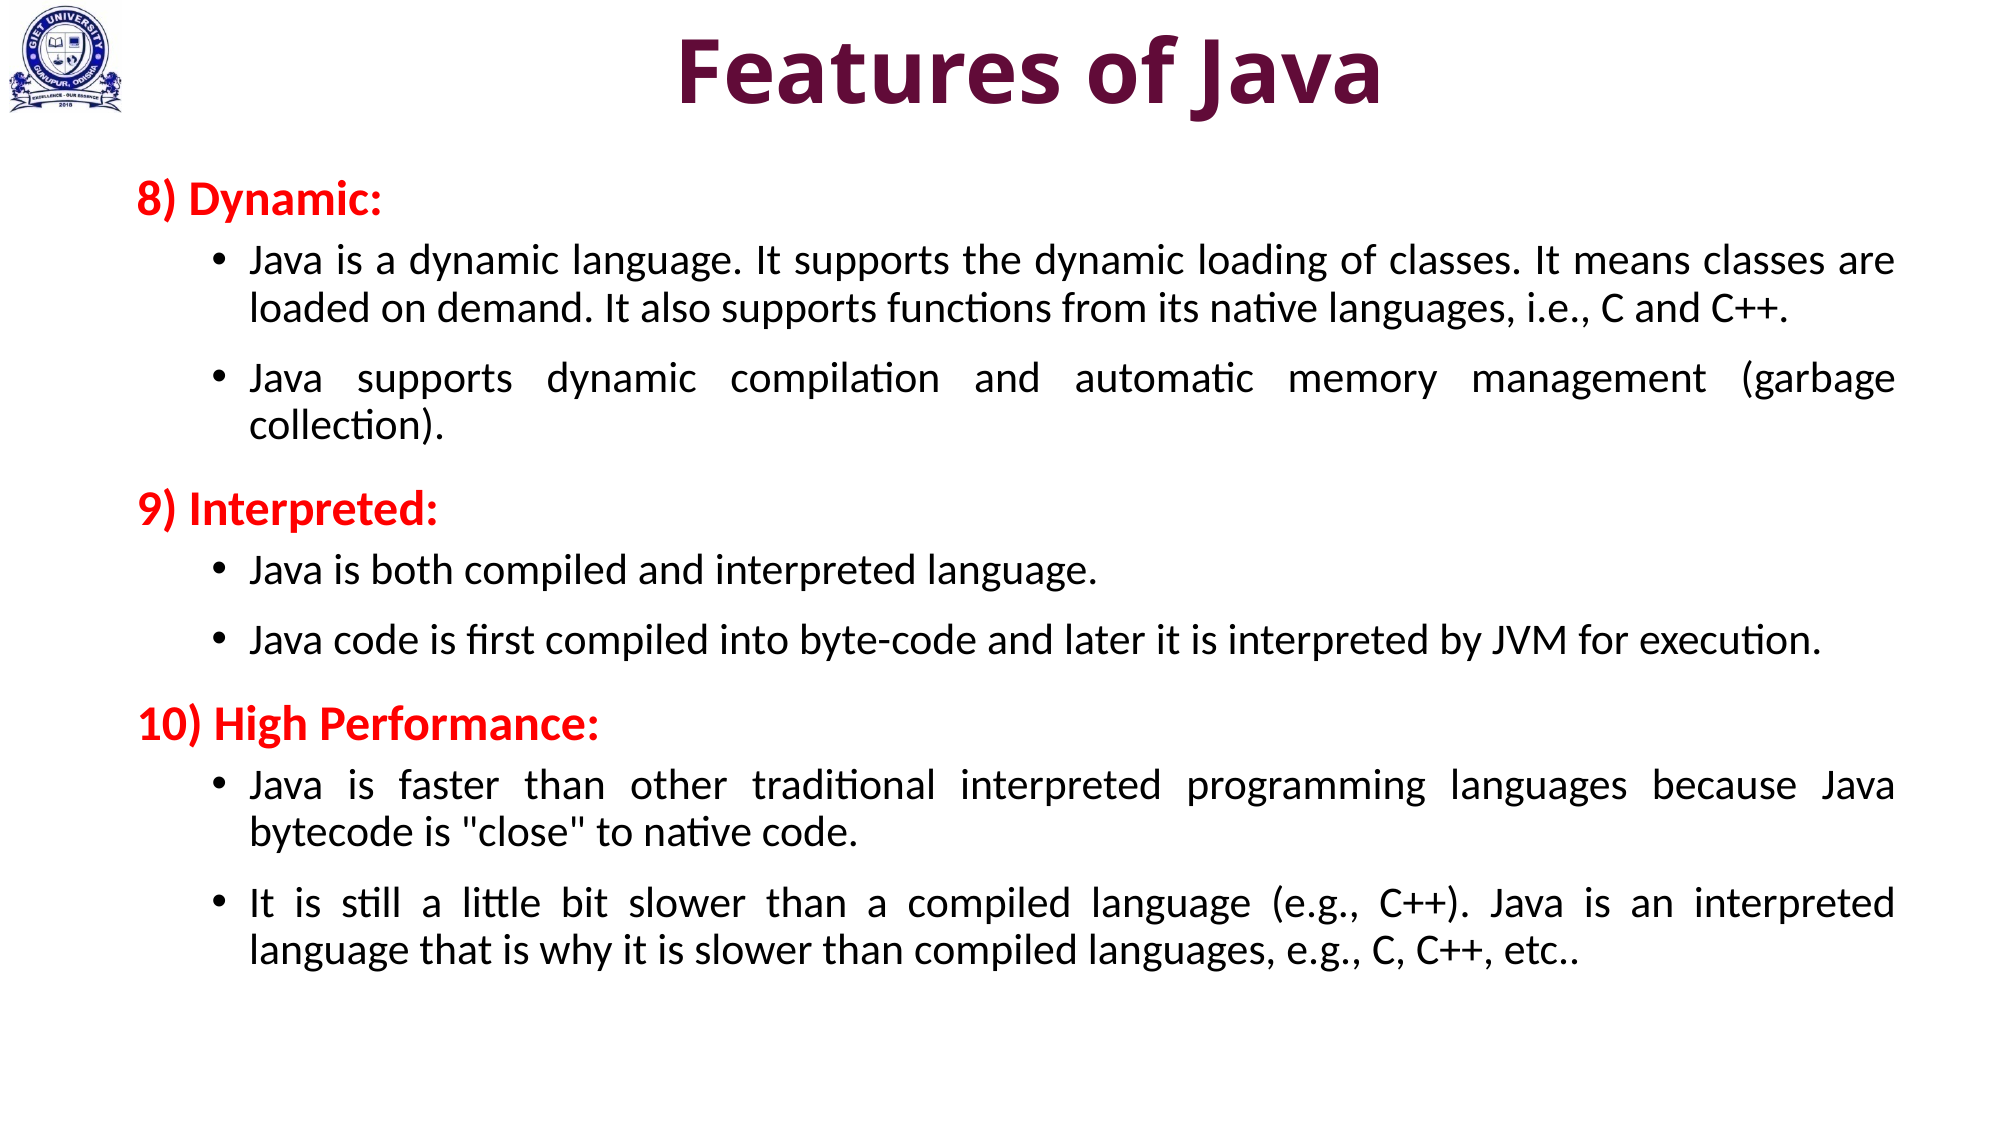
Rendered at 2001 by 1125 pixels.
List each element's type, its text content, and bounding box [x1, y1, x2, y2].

list 8) Dynamic: Java is a dynamic language. It supports the dynamic loading of classes. It means classes are loaded on demand. It also supports functions from its native languages, i.e., C and C++. Java supports dynamic compilation and automatic memory management (garbage collection). 9) Interpreted: Java is both compiled and interpreted language. Java code is first compiled into byte-code and later it is interpreted by JVM for execution. 10) High Performance: Java is faster than other traditional interpreted programming languages because Java bytecode is "close" to native code. It is still a little bit slower than a compiled language (e.g., C++). Java is an interpreted language that is why it is slower than compiled languages, e.g., C, C++, etc.. [121, 165, 1912, 1068]
title Features of Java [168, 19, 1894, 131]
picture [9, 0, 122, 113]
